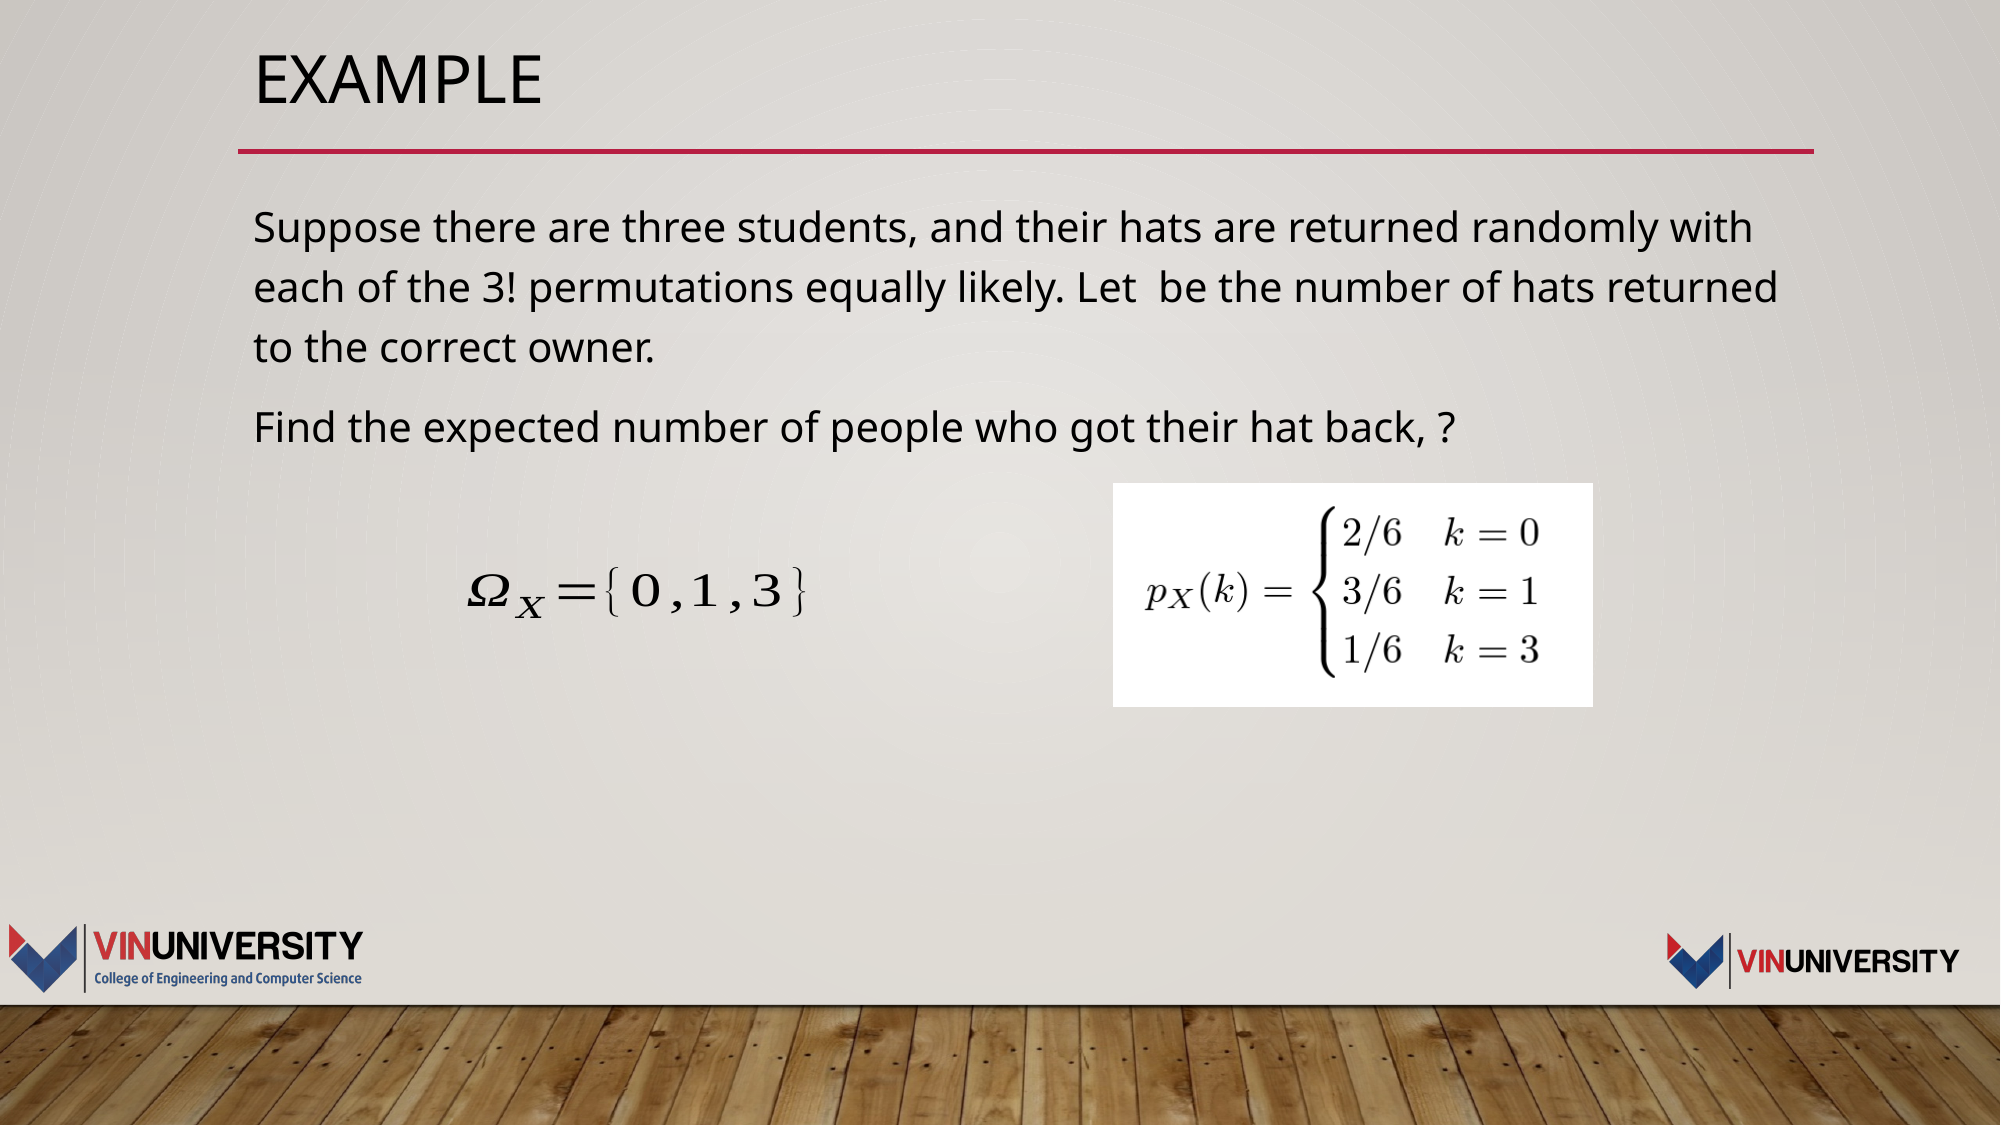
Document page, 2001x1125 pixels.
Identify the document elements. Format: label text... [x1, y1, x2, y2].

picture [9, 924, 377, 998]
picture [1667, 933, 1960, 989]
title EXAMPLE [238, 38, 1814, 137]
picture [0, 1005, 2000, 1125]
picture [1113, 482, 1593, 707]
